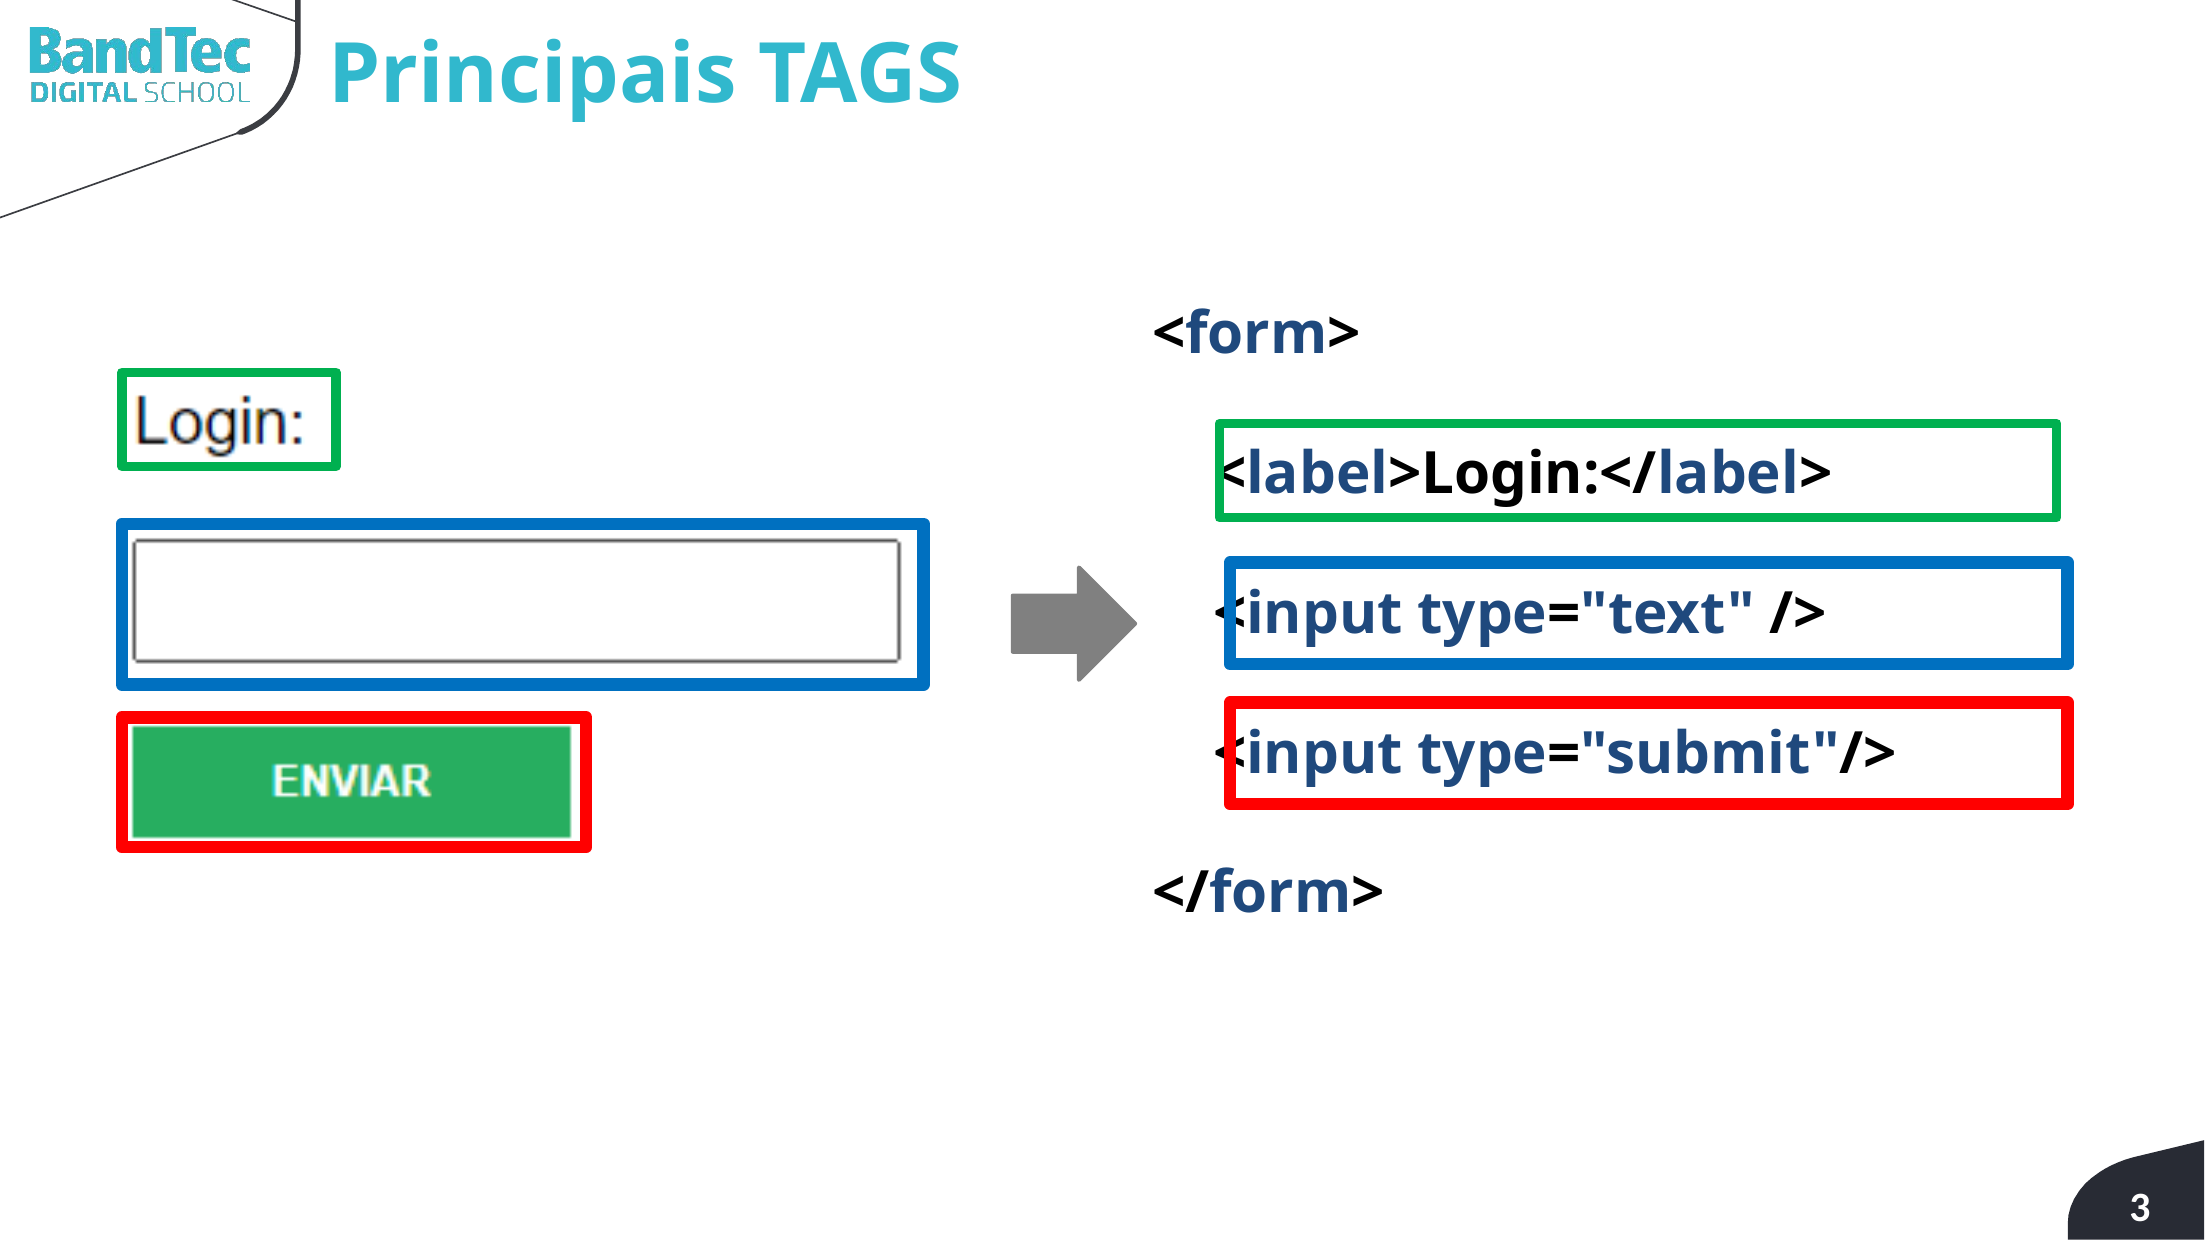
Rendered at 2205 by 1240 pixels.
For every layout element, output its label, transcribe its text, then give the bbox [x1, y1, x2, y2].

title Principais TAGS [328, 18, 1976, 124]
text_box 3 [2114, 1172, 2177, 1238]
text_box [101, 359, 962, 880]
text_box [1151, 294, 2147, 1073]
picture [29, 27, 250, 110]
text_box [1010, 565, 1138, 682]
